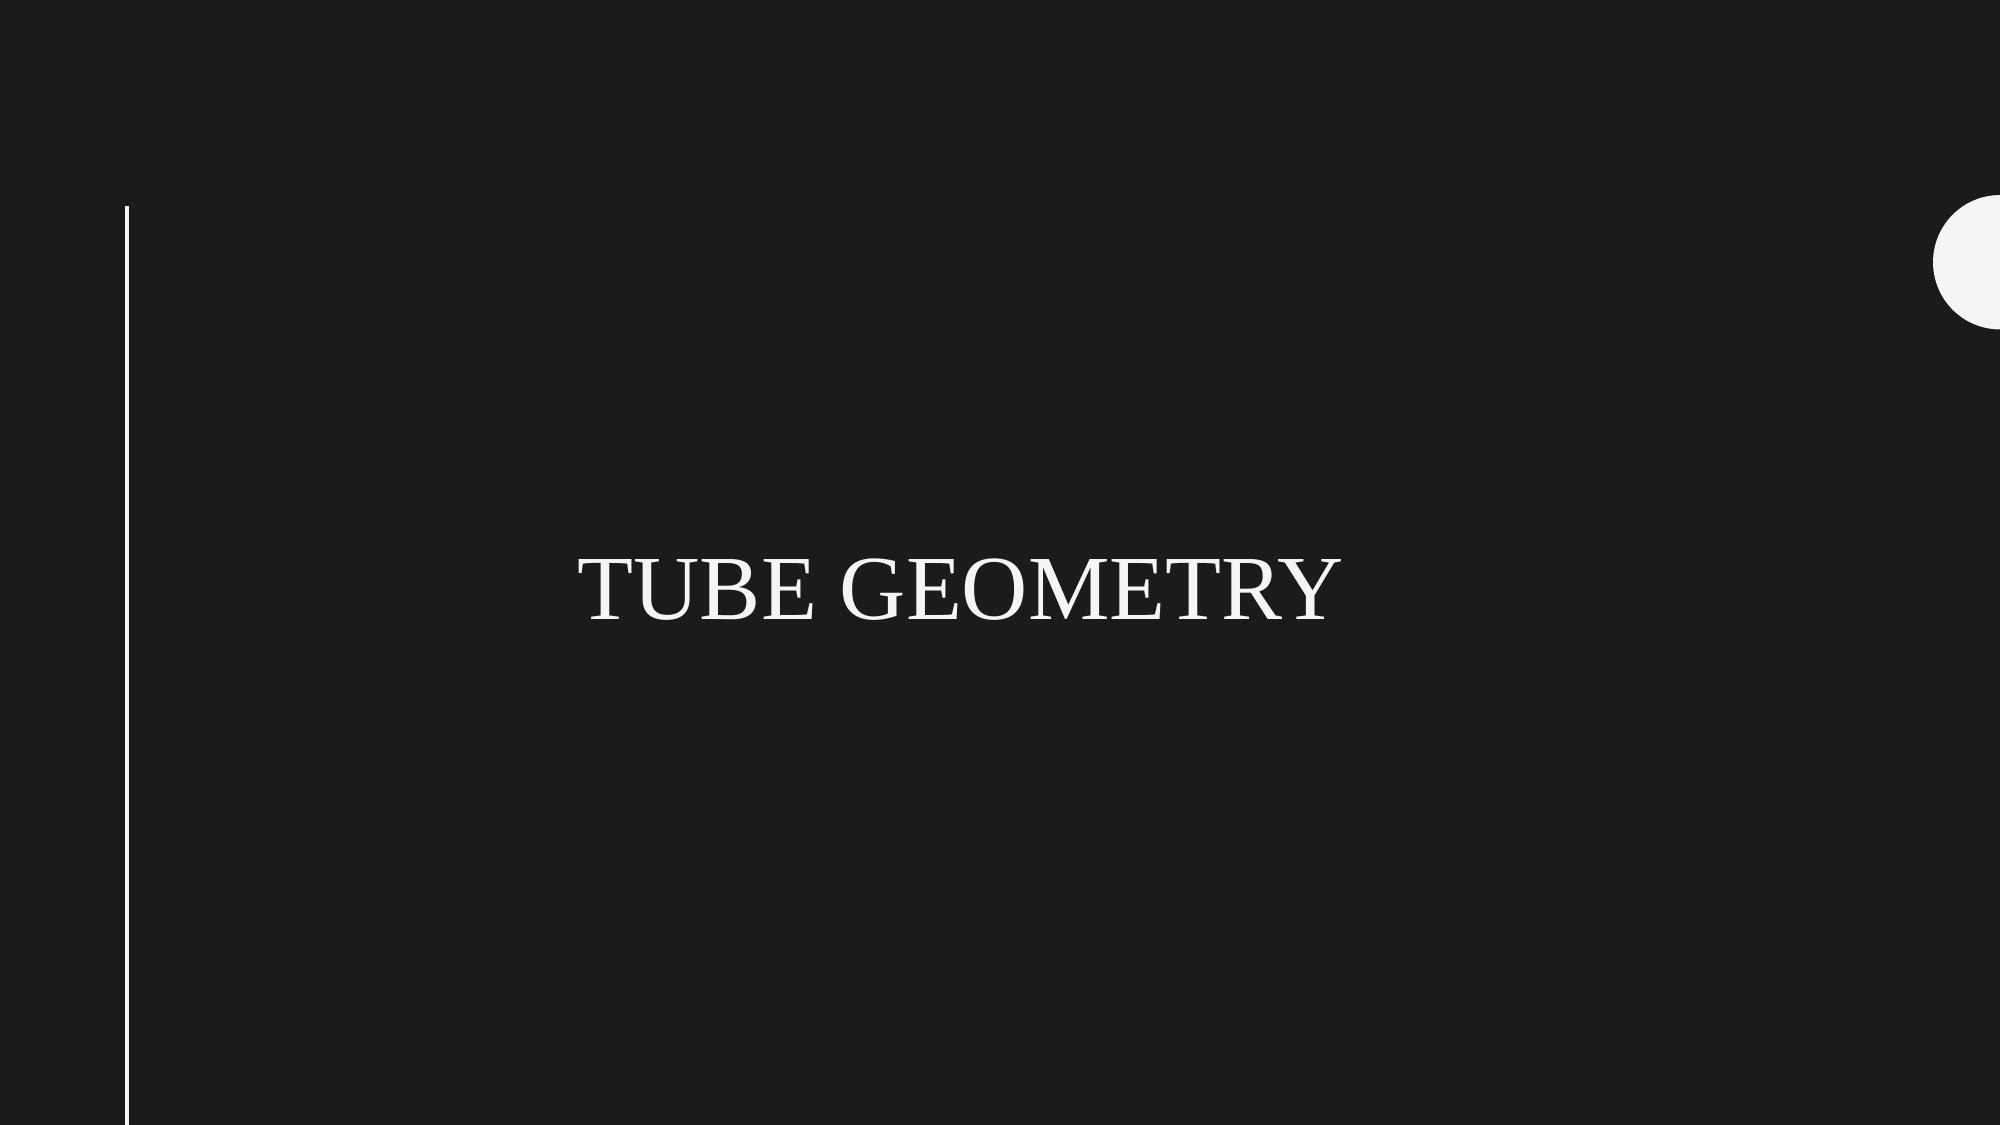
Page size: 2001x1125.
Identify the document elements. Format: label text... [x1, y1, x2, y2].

subtitle TUBE GEOMETRY [562, 504, 1438, 621]
